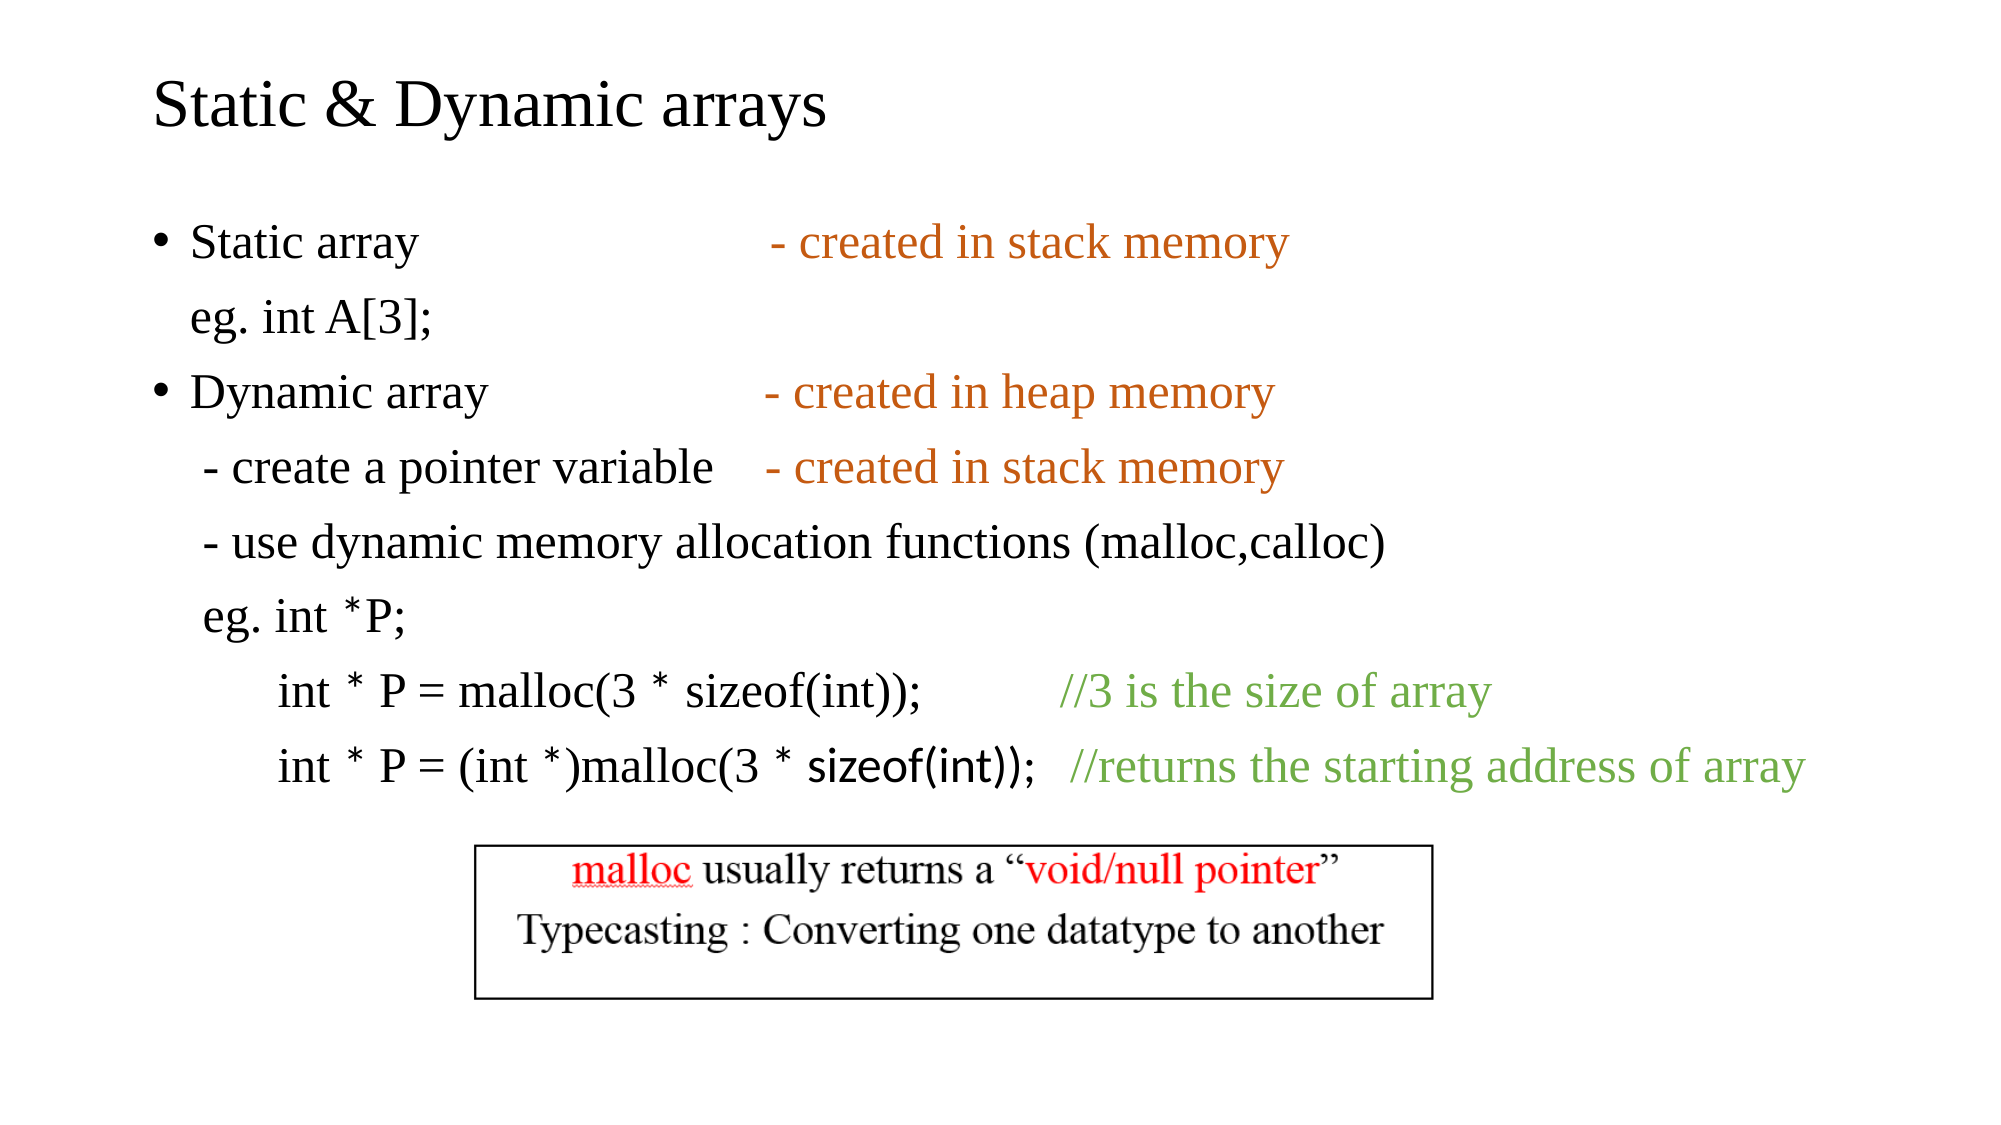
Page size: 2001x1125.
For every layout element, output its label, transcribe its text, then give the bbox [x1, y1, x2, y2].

picture [457, 831, 1445, 1009]
list Static array - created in stack memory eg. int A[3]; Dynamic array - created in heap memory - create a pointer variable - created in stack memory - use dynamic memory allocation functions (malloc,calloc) eg. int *P; int * P = malloc(3 * sizeof(int)); //3 is the size of array int * P = (int *)malloc(3 * sizeof(int)); //returns the starting address of array [137, 208, 1863, 1056]
title Static & Dynamic arrays [137, 59, 1863, 149]
